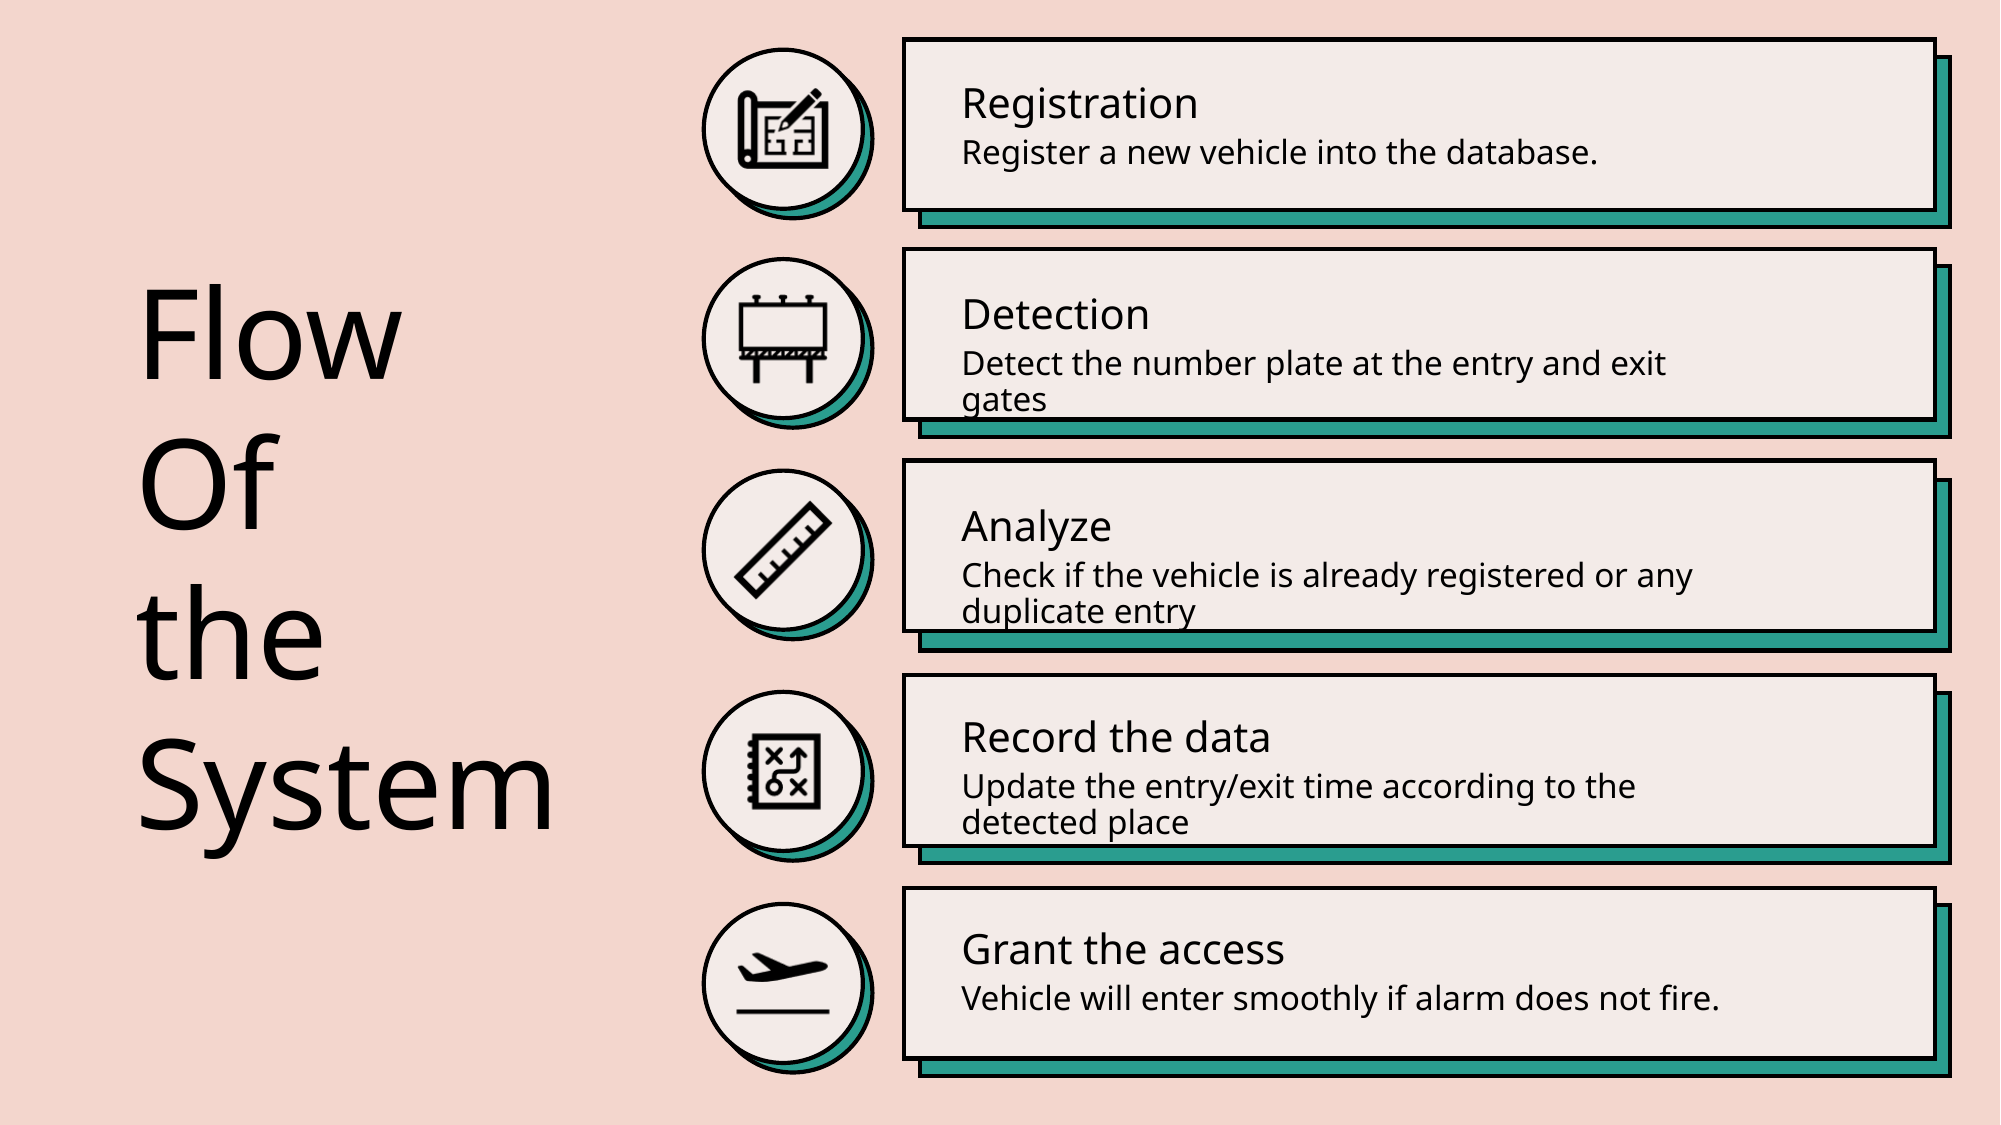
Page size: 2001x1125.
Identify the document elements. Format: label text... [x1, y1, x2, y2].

list Detect the number plate at the entry and exit gates [946, 339, 1772, 396]
list Detection [946, 286, 1577, 339]
list Vehicle will enter smoothly if alarm does not fire. [946, 974, 1772, 1030]
list Record the data [946, 709, 1577, 762]
list Check if the vehicle is already registered or any duplicate entry [946, 551, 1772, 607]
list Grant the access [946, 921, 1577, 974]
list Update the entry/exit time according to the detected place [946, 762, 1772, 819]
title Flow Of the System [120, 319, 647, 789]
picture [730, 286, 836, 392]
list Registration [946, 75, 1577, 128]
picture [730, 497, 836, 603]
picture [730, 718, 836, 824]
picture [730, 930, 836, 1036]
picture [730, 76, 836, 182]
list Register a new vehicle into the database. [946, 128, 1772, 184]
list Analyze [946, 498, 1577, 551]
